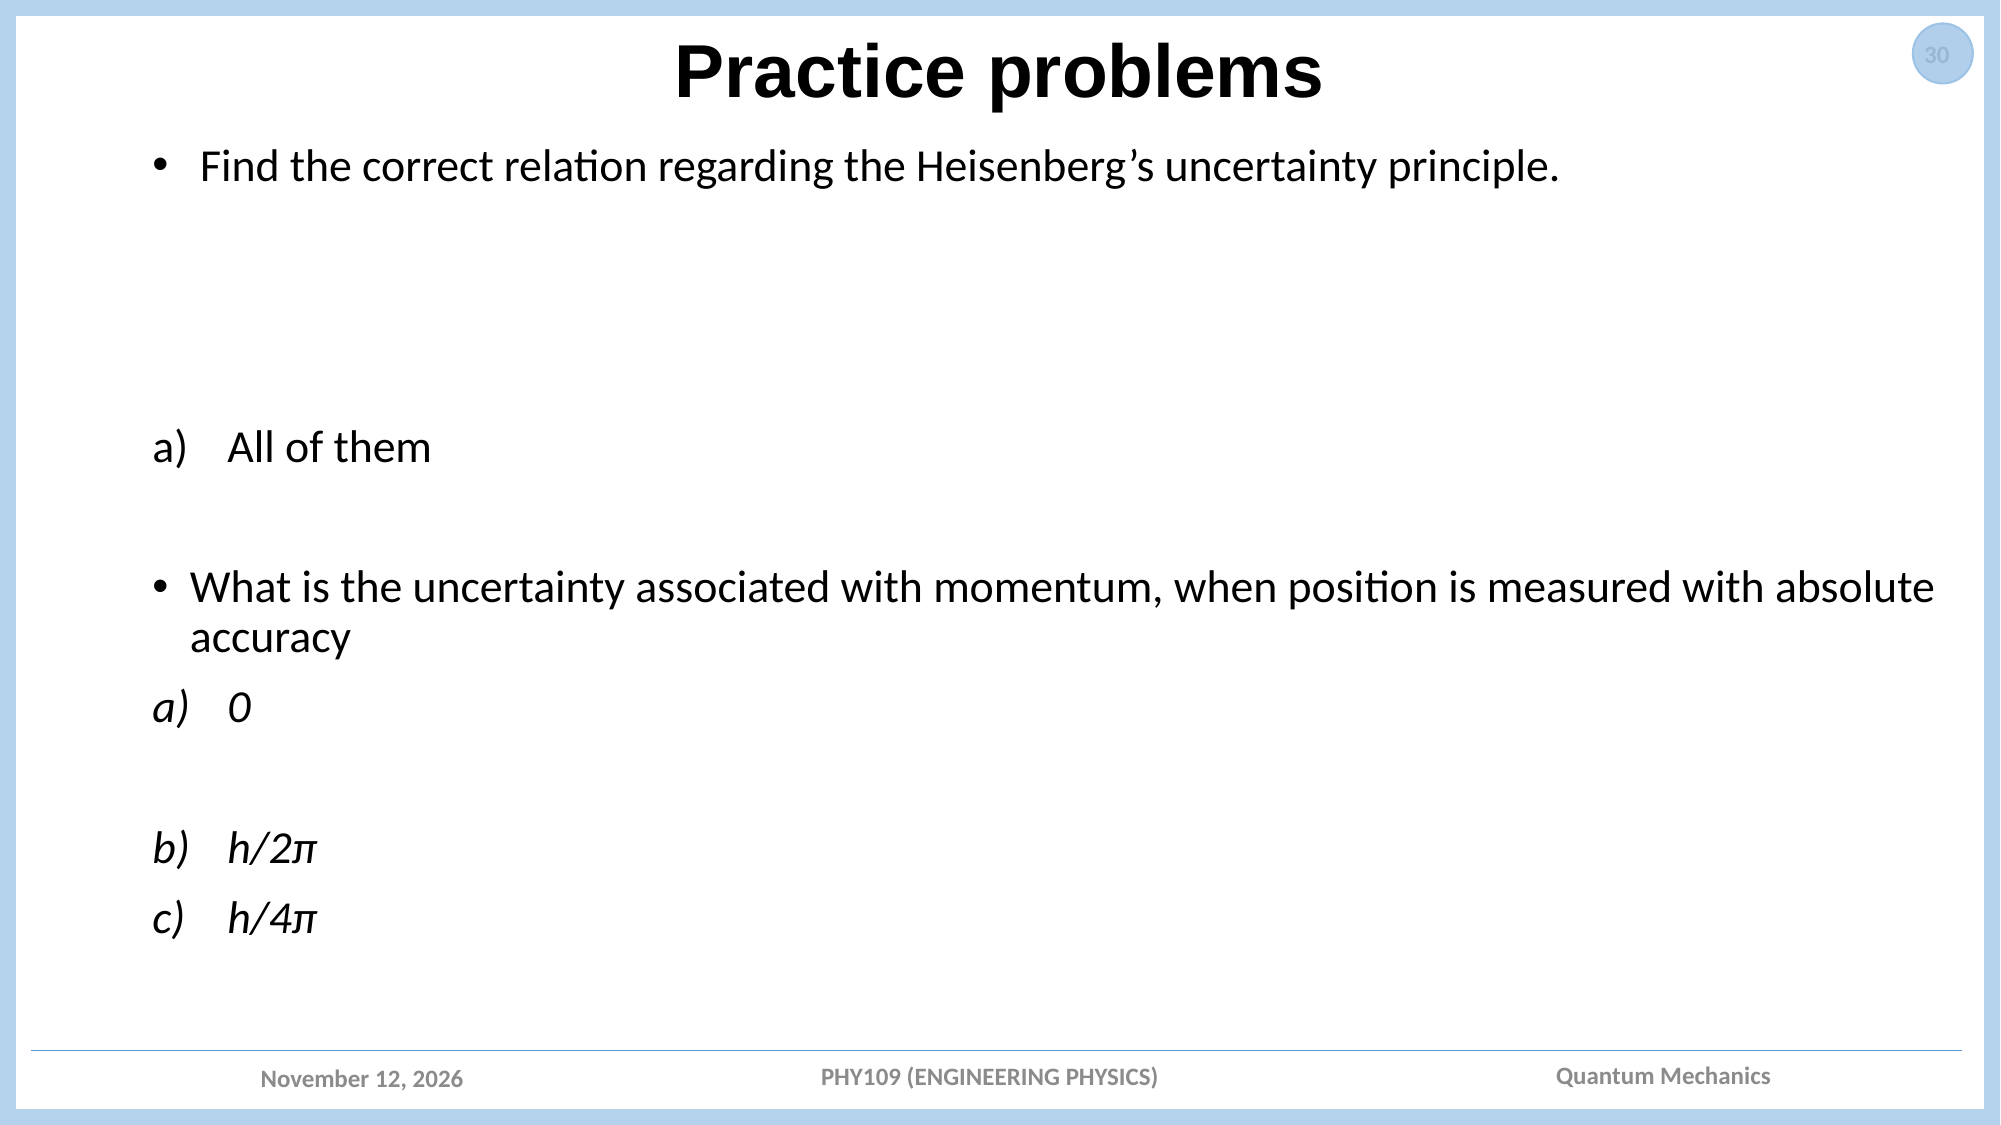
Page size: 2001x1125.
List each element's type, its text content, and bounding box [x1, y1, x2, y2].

footer PHY109 (ENGINEERING PHYSICS) [652, 1044, 1328, 1105]
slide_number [137, 1047, 588, 1108]
slide_number 30 [1897, 23, 1965, 84]
title Practice problems [137, 23, 1863, 124]
